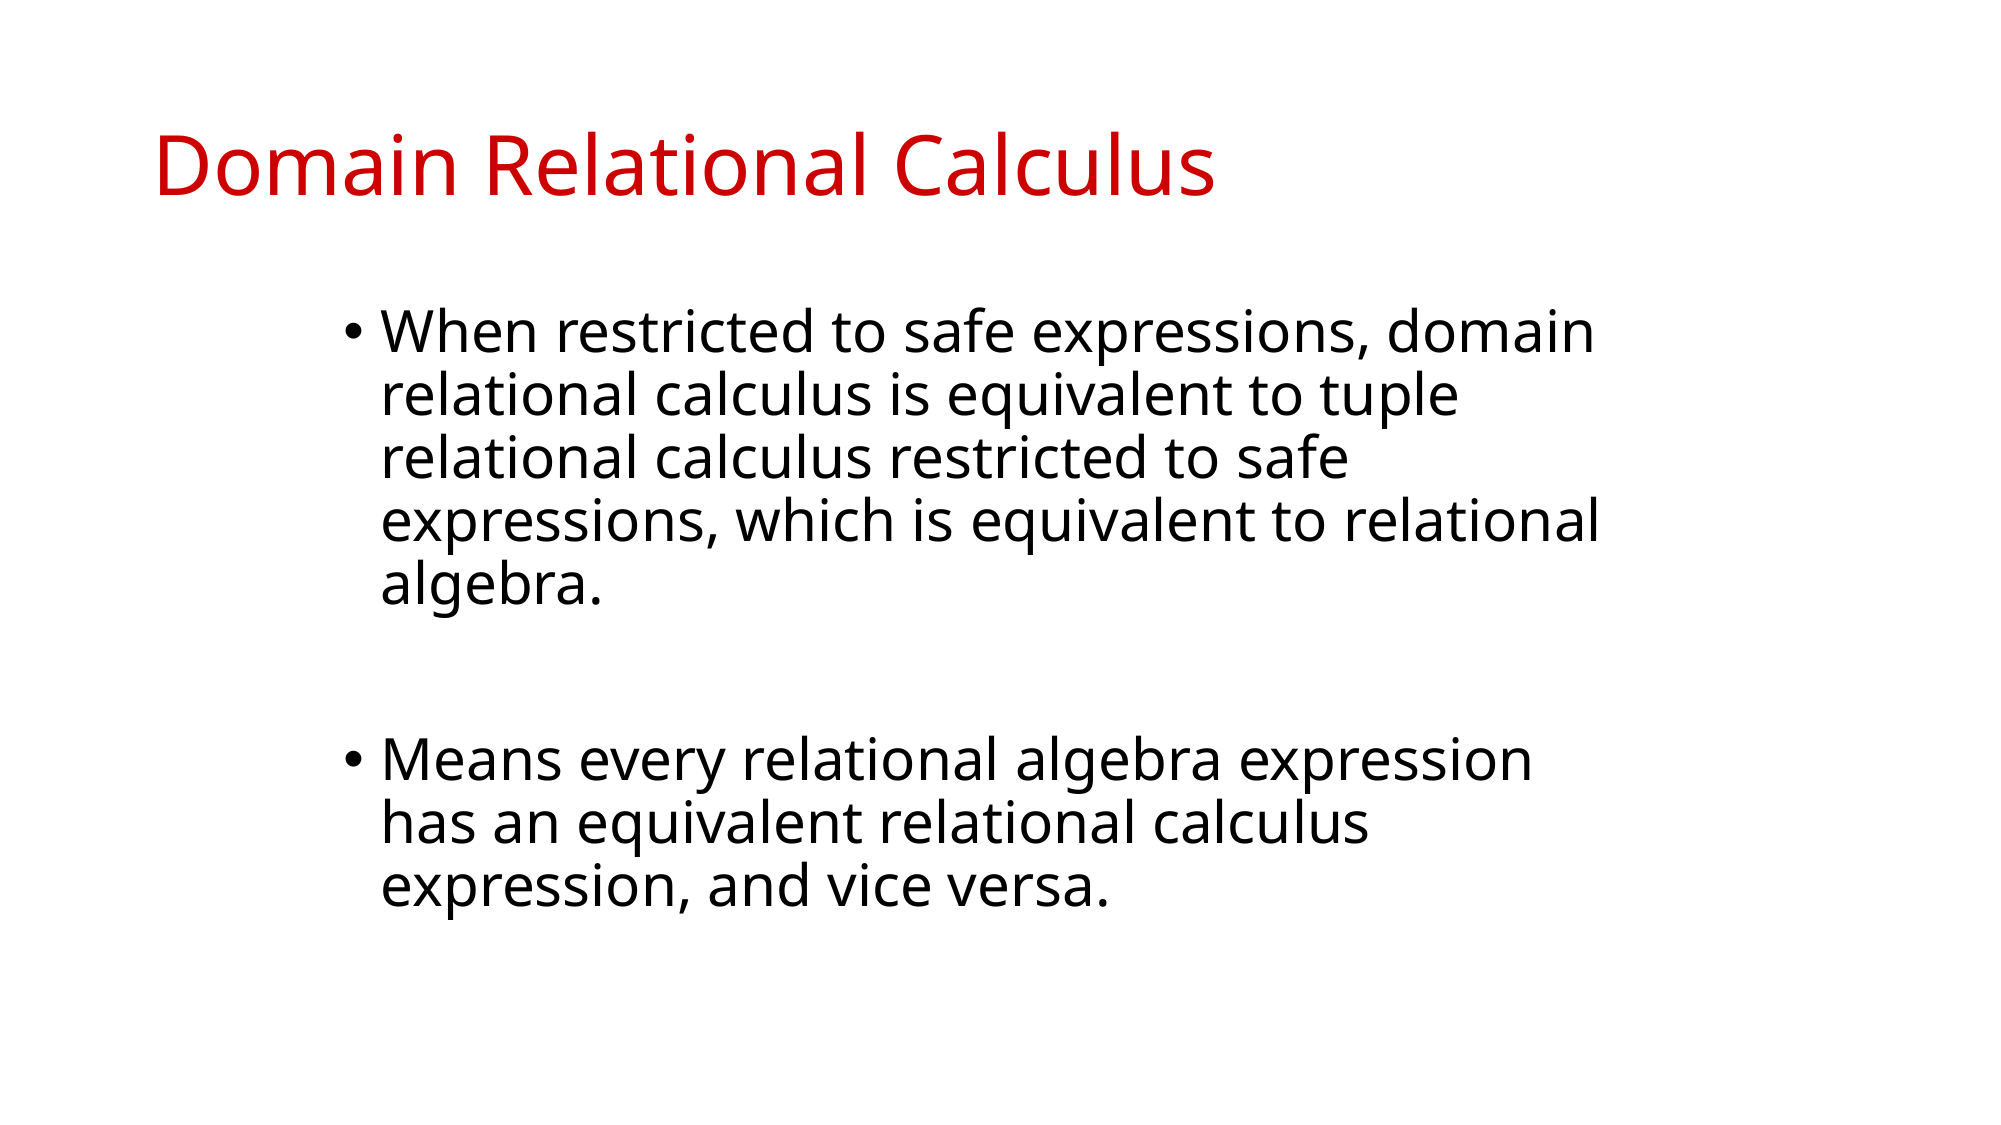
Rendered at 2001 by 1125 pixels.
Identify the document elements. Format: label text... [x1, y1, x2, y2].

title Domain Relational Calculus [137, 59, 1863, 278]
list When restricted to safe expressions, domain relational calculus is equivalent to tuple relational calculus restricted to safe expressions, which is equivalent to relational algebra. Means every relational algebra expression has an equivalent relational calculus expression, and vice versa. [328, 295, 1629, 970]
